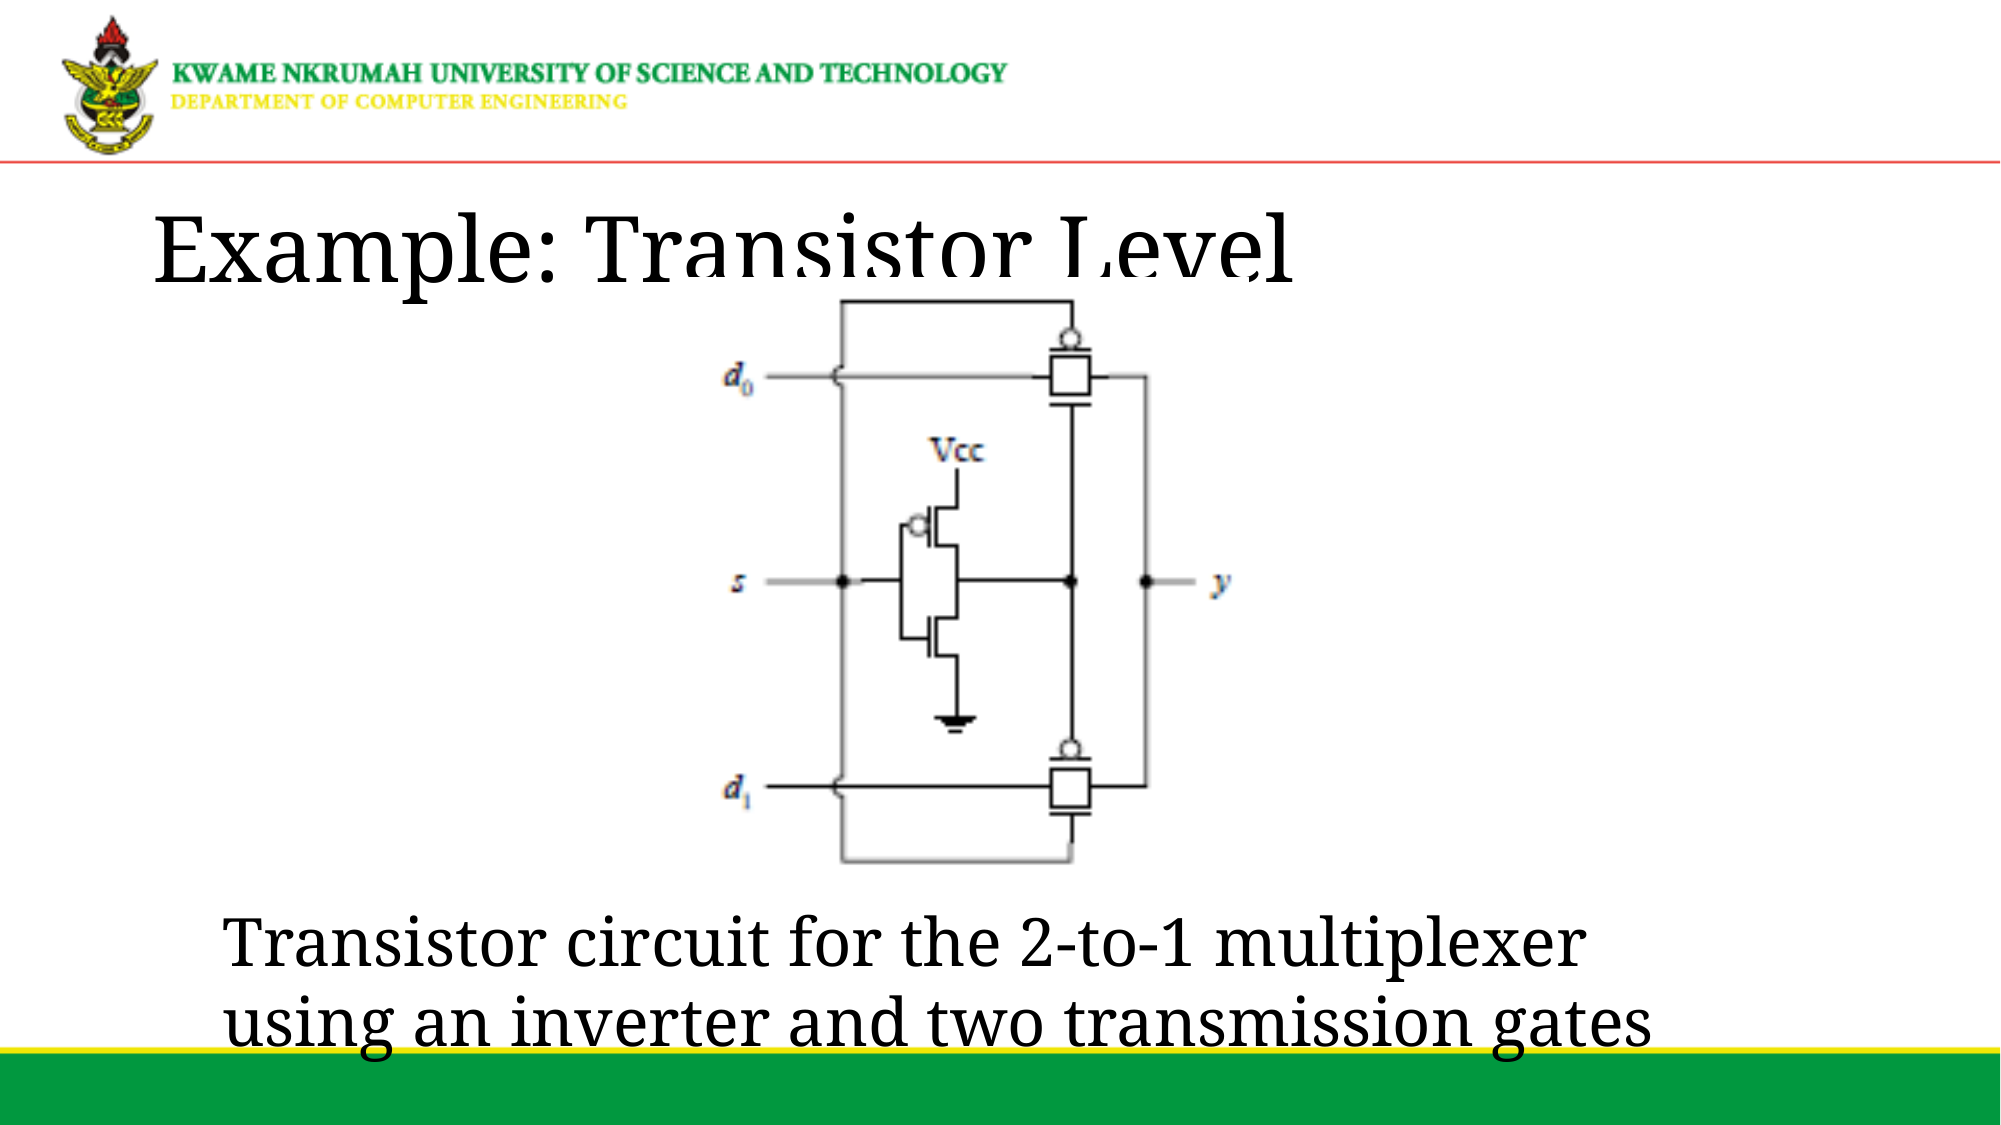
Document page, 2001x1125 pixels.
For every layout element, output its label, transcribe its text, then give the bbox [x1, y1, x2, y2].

text_box Transistor circuit for the 2-to-1 multiplexer using an inverter and two transmission gates [207, 892, 1716, 1068]
picture [0, 0, 2001, 1125]
title Example: Transistor Level [137, 176, 1863, 330]
